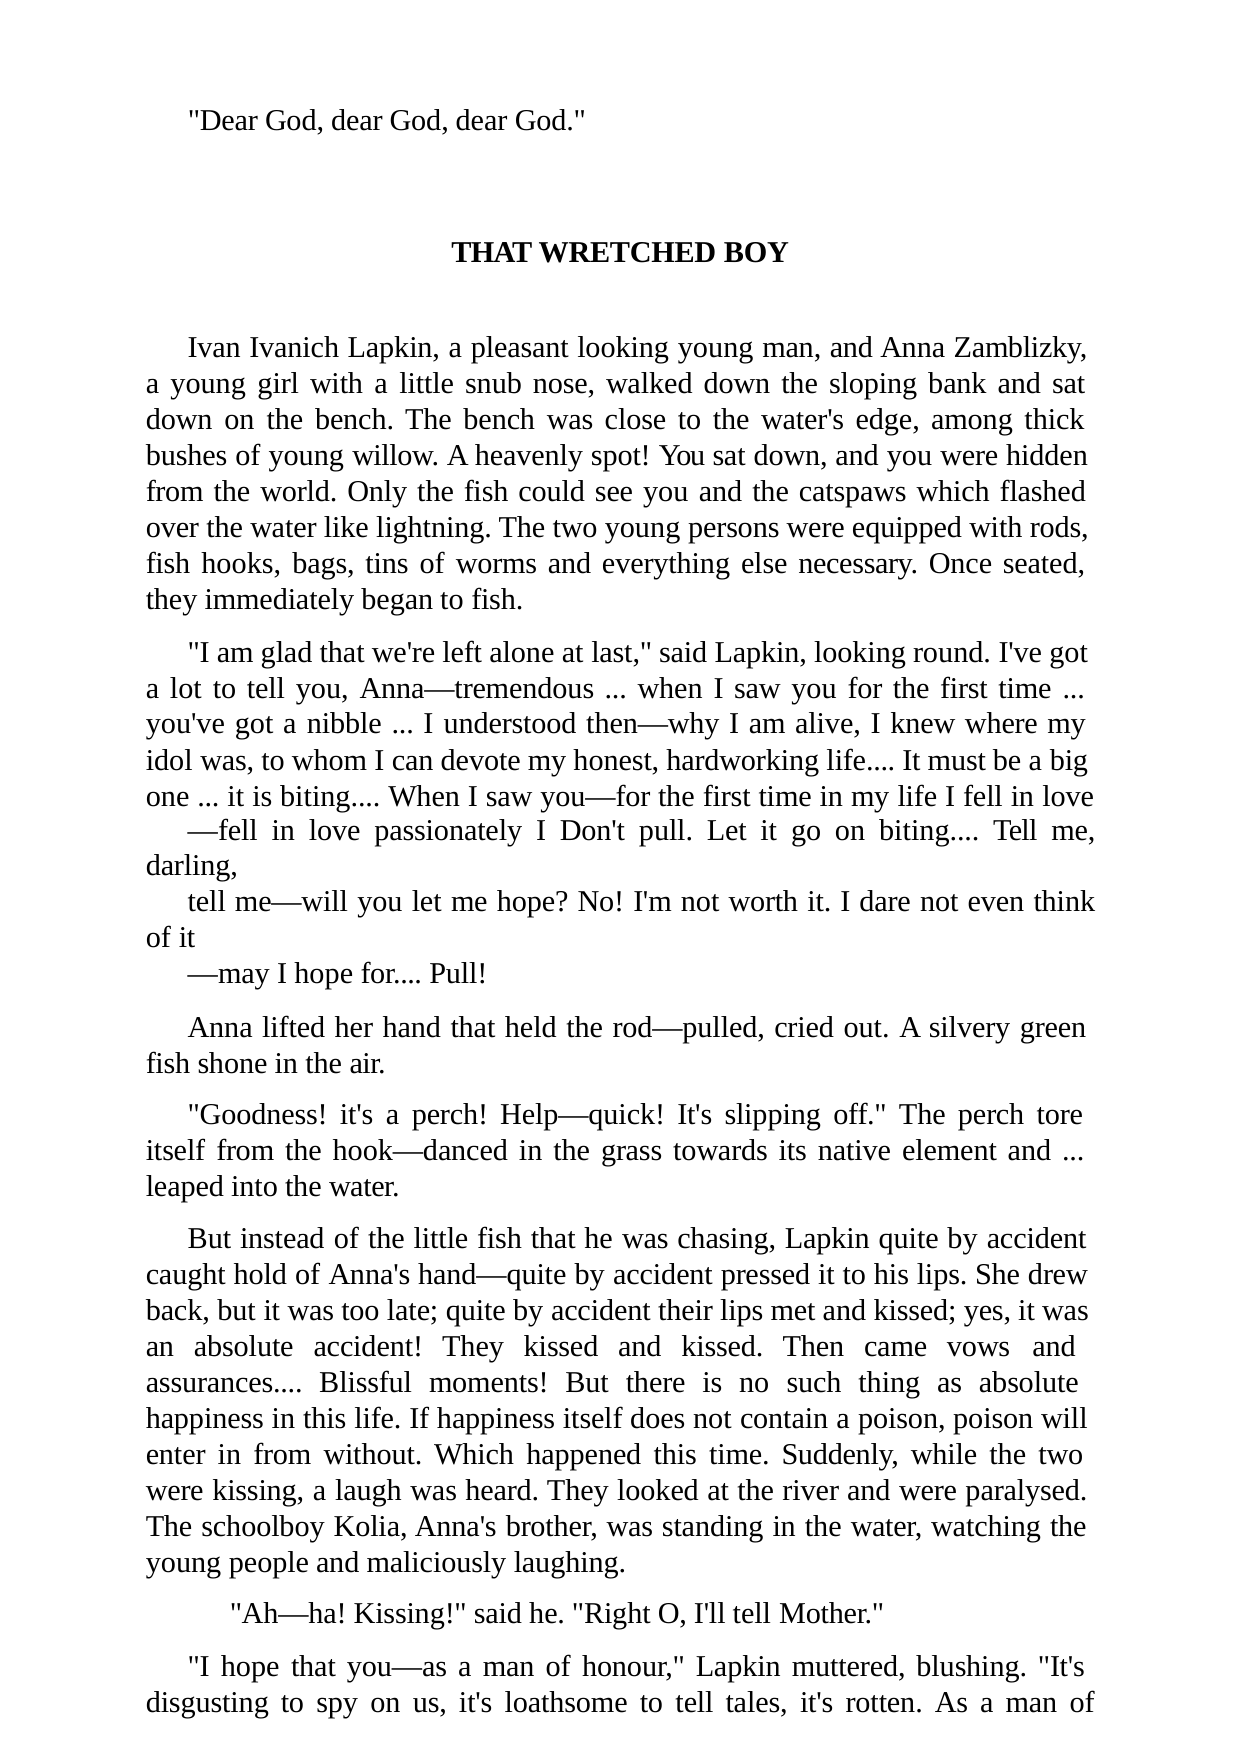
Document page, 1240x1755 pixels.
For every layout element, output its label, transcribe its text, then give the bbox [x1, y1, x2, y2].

text_box THAT WRETCHED BOY Ivan Ivanich Lapkin, a pleasant looking young man, and Anna Zamblizky, a young girl with a little snub nose, walked down the sloping bank and sat down on the bench. The bench was close to the water's edge, among thick bushes of young willow. A heavenly spot! You sat down, and you were hidden from the world. Only the fish could see you and the catspaws which flashed over the water like lightning. The two young persons were equipped with rods, fish hooks, bags, tins of worms and everything else necessary. Once seated, they immediately began to fish. "I am glad that we're left alone at last," said Lapkin, looking round. I've got a lot to tell you, Anna—tremendous ... when I saw you for the first time ... you've got a nibble ... I understood then—why I am alive, I knew where my idol was, to whom I can devote my honest, hardworking life.... It must be a big one ... it is biting.... When I saw you—for the first time in my life I fell in love —fell in love passionately I Don't pull. Let it go on biting.... Tell me, darling, tell me—will you let me hope? No! I'm not worth it. I dare not even think of it —may I hope for.... Pull! Anna lifted her hand that held the rod—pulled, cried out. A silvery green fish shone in the air. "Goodness! it's a perch! Help—quick! It's slipping off." The perch tore itself from the hook—danced in the grass towards its native element and ... leaped into the water. But instead of the little fish that he was chasing, Lapkin quite by accident caught hold of Anna's hand—quite by accident pressed it to his lips. She drew back, but it was too late; quite by accident their lips met and kissed; yes, it was an absolute accident! They kissed and kissed. Then came vows and assurances.... Blissful moments! But there is no such thing as absolute happiness in this life. If happiness itself does not contain a poison, poison will enter in from without. Which happened this time. Suddenly, while the two were kissing, a laugh was heard. They looked at the river and were paralysed. The schoolboy Kolia, Anna's brother, was standing in the water, watching the young people and maliciously laughing. "Ah—ha! Kissing!" said he. "Right O, I'll tell Mother." "I hope that you—as a man of honour," Lapkin muttered, blushing. "It's disgusting to spy on us, it's loathsome to tell tales, it's rotten. As a man of [143, 230, 1097, 1718]
text_box "Dear God, dear God, dear God." [185, 98, 592, 137]
